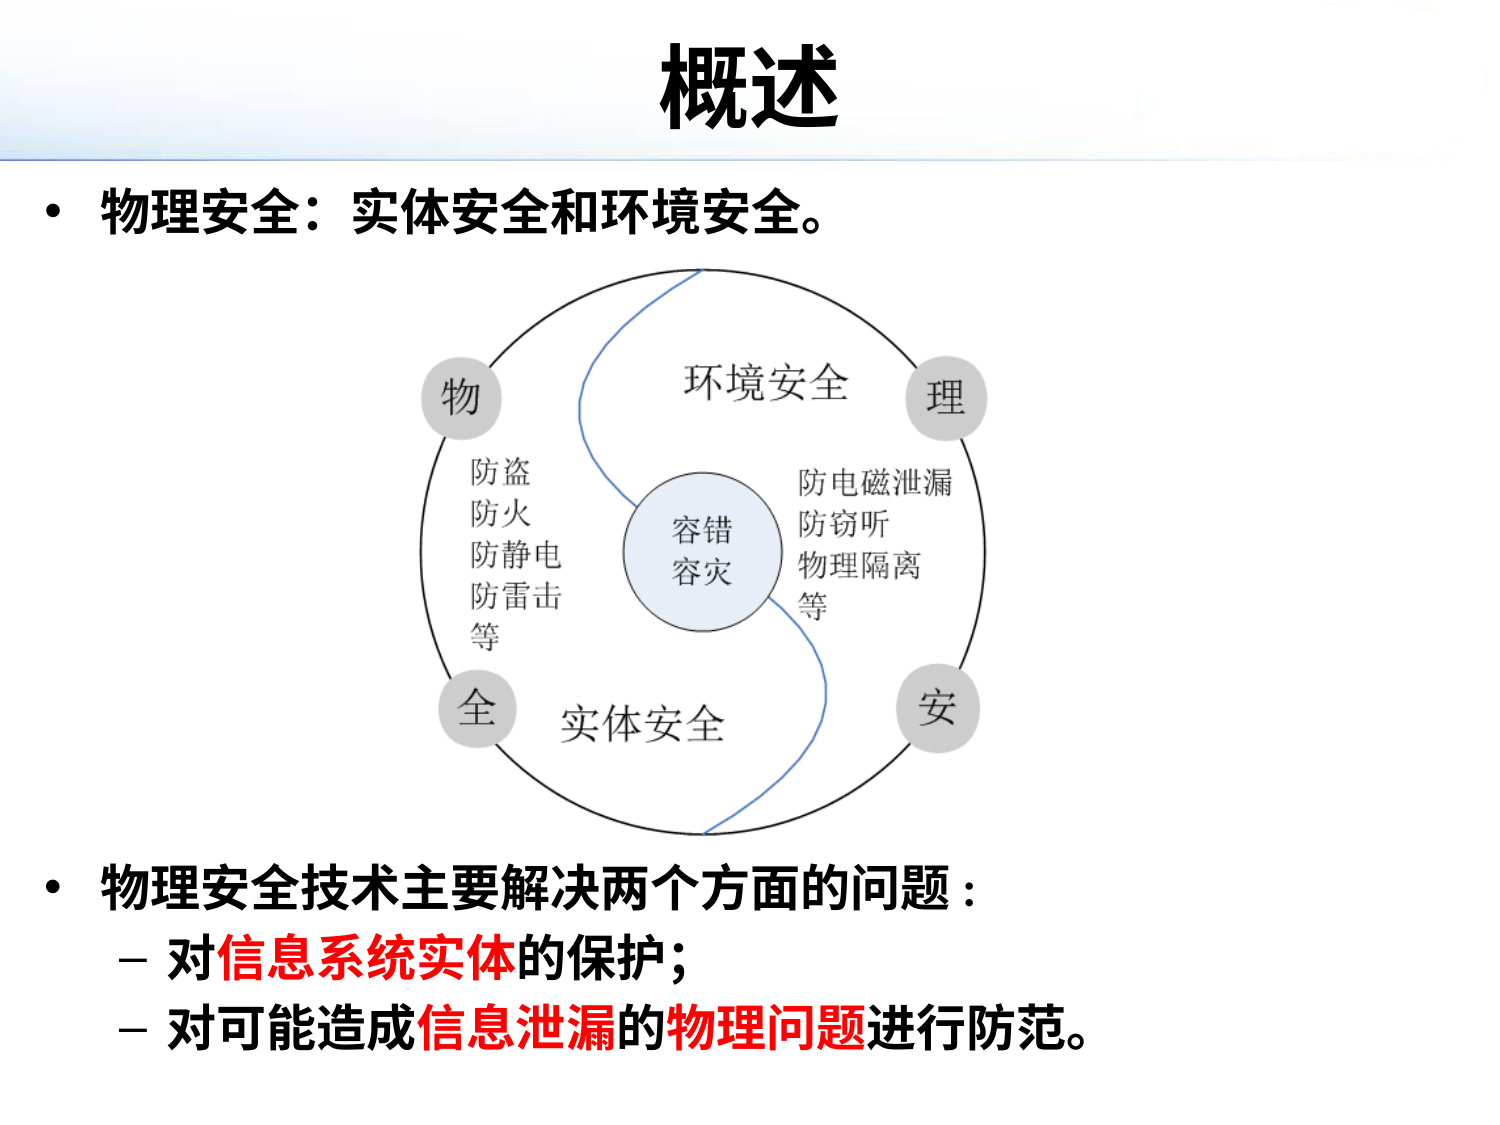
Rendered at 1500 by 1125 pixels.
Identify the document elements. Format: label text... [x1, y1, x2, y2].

picture [0, 0, 1500, 161]
picture [418, 267, 989, 836]
text_box 物理安全技术主要解决两个方面的问题: 对信息系统实体的保护； 对可能造成信息泄漏的物理问题进行防范。 [29, 849, 1454, 1064]
title 概述 [17, 10, 1483, 160]
list 物理安全：实体安全和环境安全。 [29, 172, 1459, 256]
